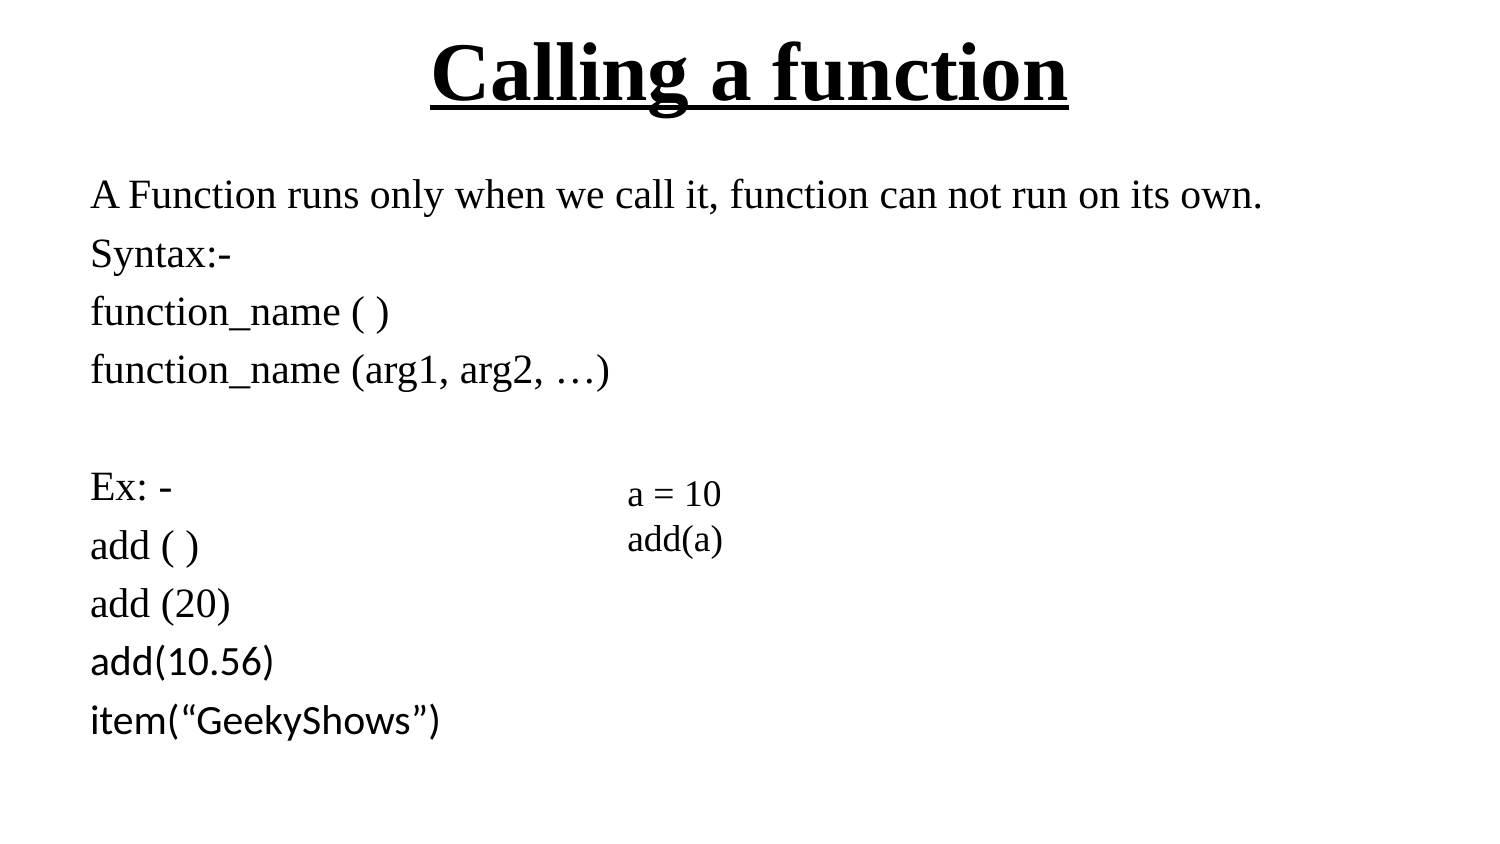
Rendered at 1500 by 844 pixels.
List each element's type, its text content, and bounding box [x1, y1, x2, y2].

text_box a = 10 add(a) [612, 461, 950, 566]
title Calling a function [75, 0, 1425, 138]
list A Function runs only when we call it, function can not run on its own. Syntax:- function_name ( ) function_name (arg1, arg2, …) Ex: - add ( ) add (20) add(10.56) item(“GeekyShows”) [75, 159, 1425, 760]
